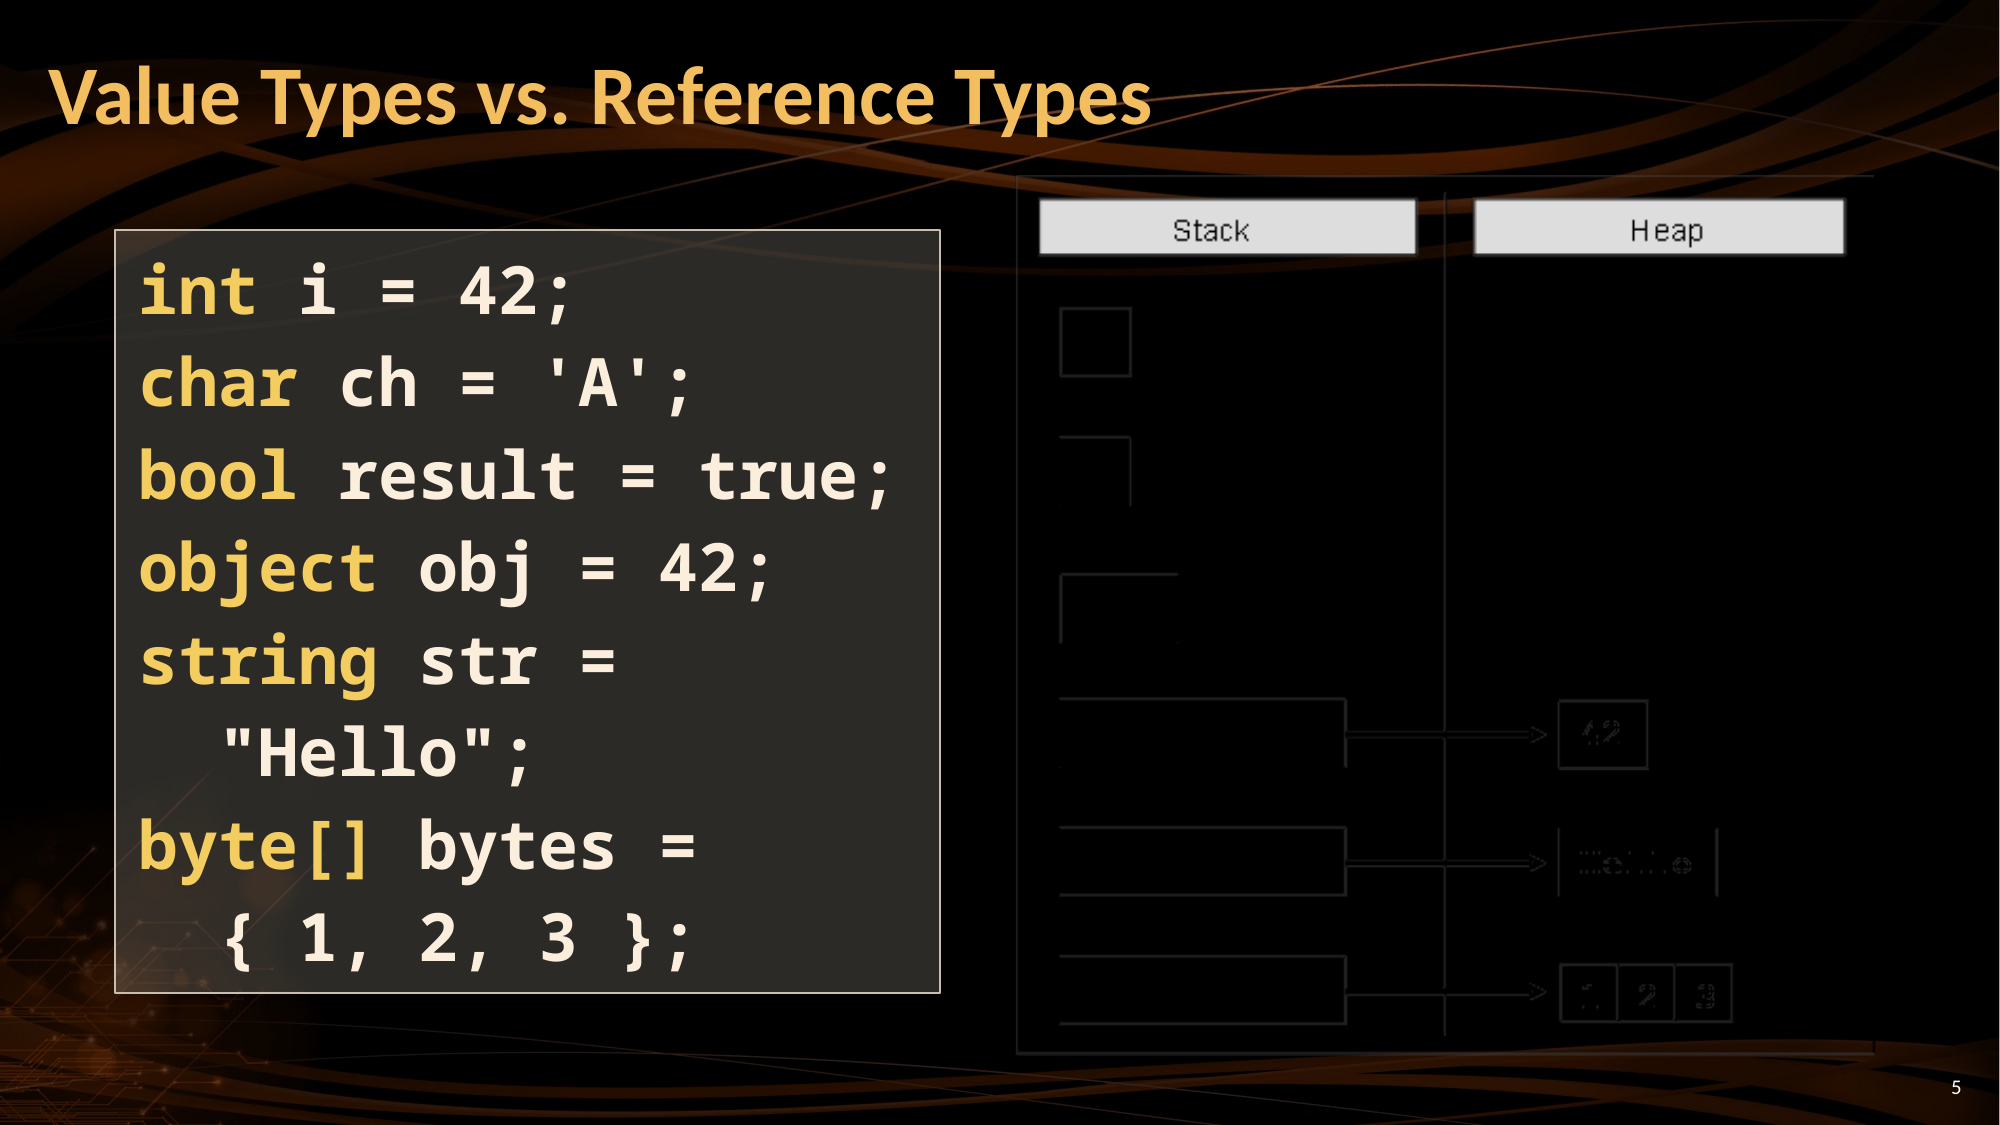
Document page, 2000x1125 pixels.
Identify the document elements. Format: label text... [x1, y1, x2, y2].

title Value Types vs. Reference Types [30, 6, 1602, 189]
text_box int i = 42; char ch = 'A'; bool result = true; object obj = 42; string str = "Hello"; byte[] bytes = { 1, 2, 3 }; [115, 230, 941, 993]
slide_number 5 [1897, 1070, 1968, 1103]
picture [0, 0, 2000, 1125]
